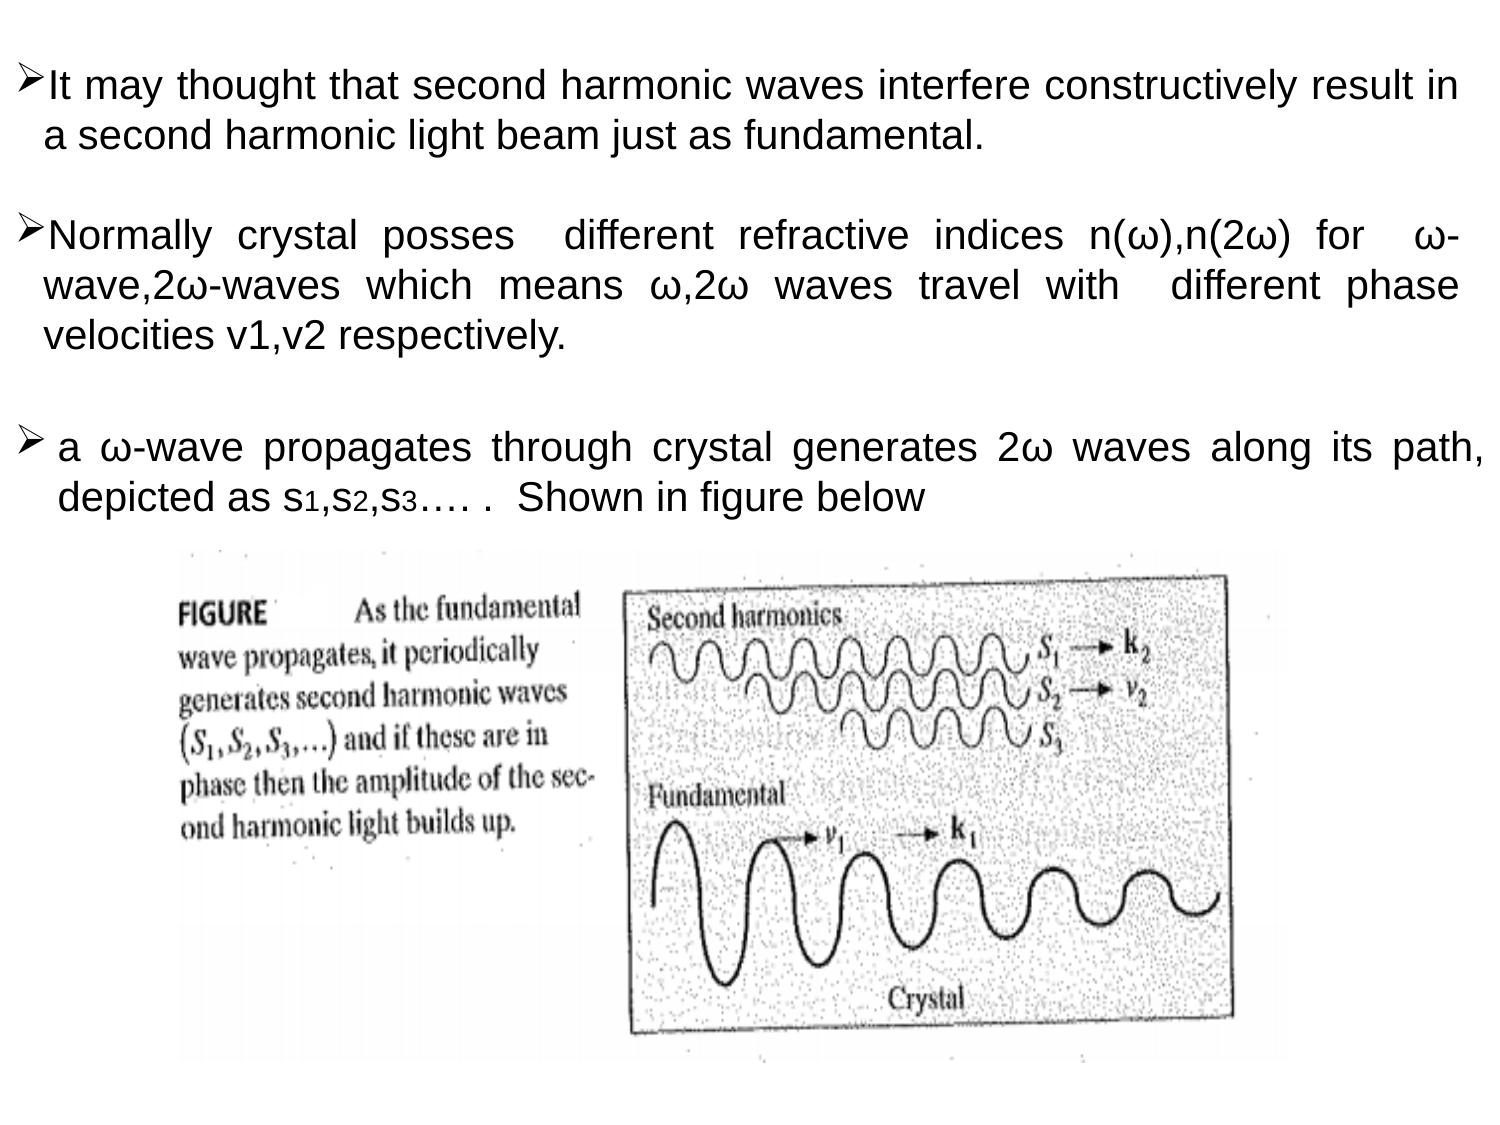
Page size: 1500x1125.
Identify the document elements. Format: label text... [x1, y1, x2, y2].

text_box It may thought that second harmonic waves interfere constructively result in a second harmonic light beam just as fundamental. Normally crystal posses different refractive indices n(ω),n(2ω) for ω-wave,2ω-waves which means ω,2ω waves travel with different phase velocities v1,v2 respectively. [0, 50, 1475, 412]
text_box a ω-wave propagates through crystal generates 2ω waves along its path, depicted as s1,s2,s3…. . Shown in figure below [0, 412, 1500, 528]
picture [174, 550, 1288, 1063]
